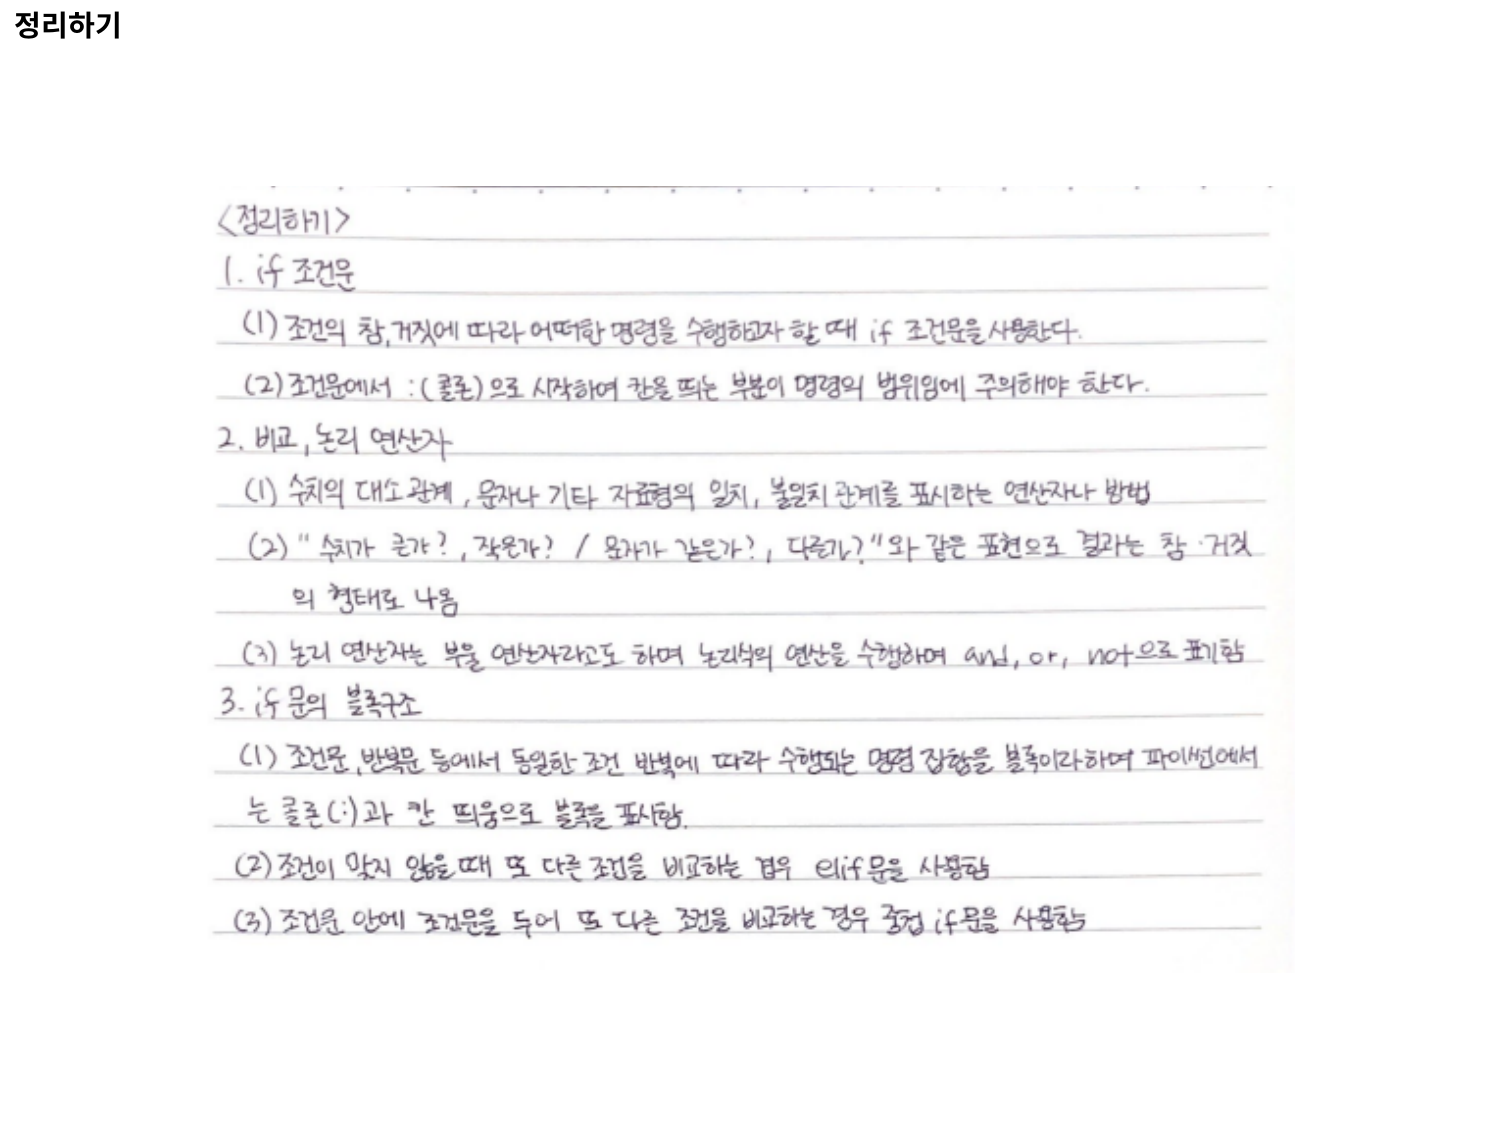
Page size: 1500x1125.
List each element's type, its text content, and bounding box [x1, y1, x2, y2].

picture [205, 186, 1295, 973]
text_box 정리하기 [0, 0, 384, 50]
